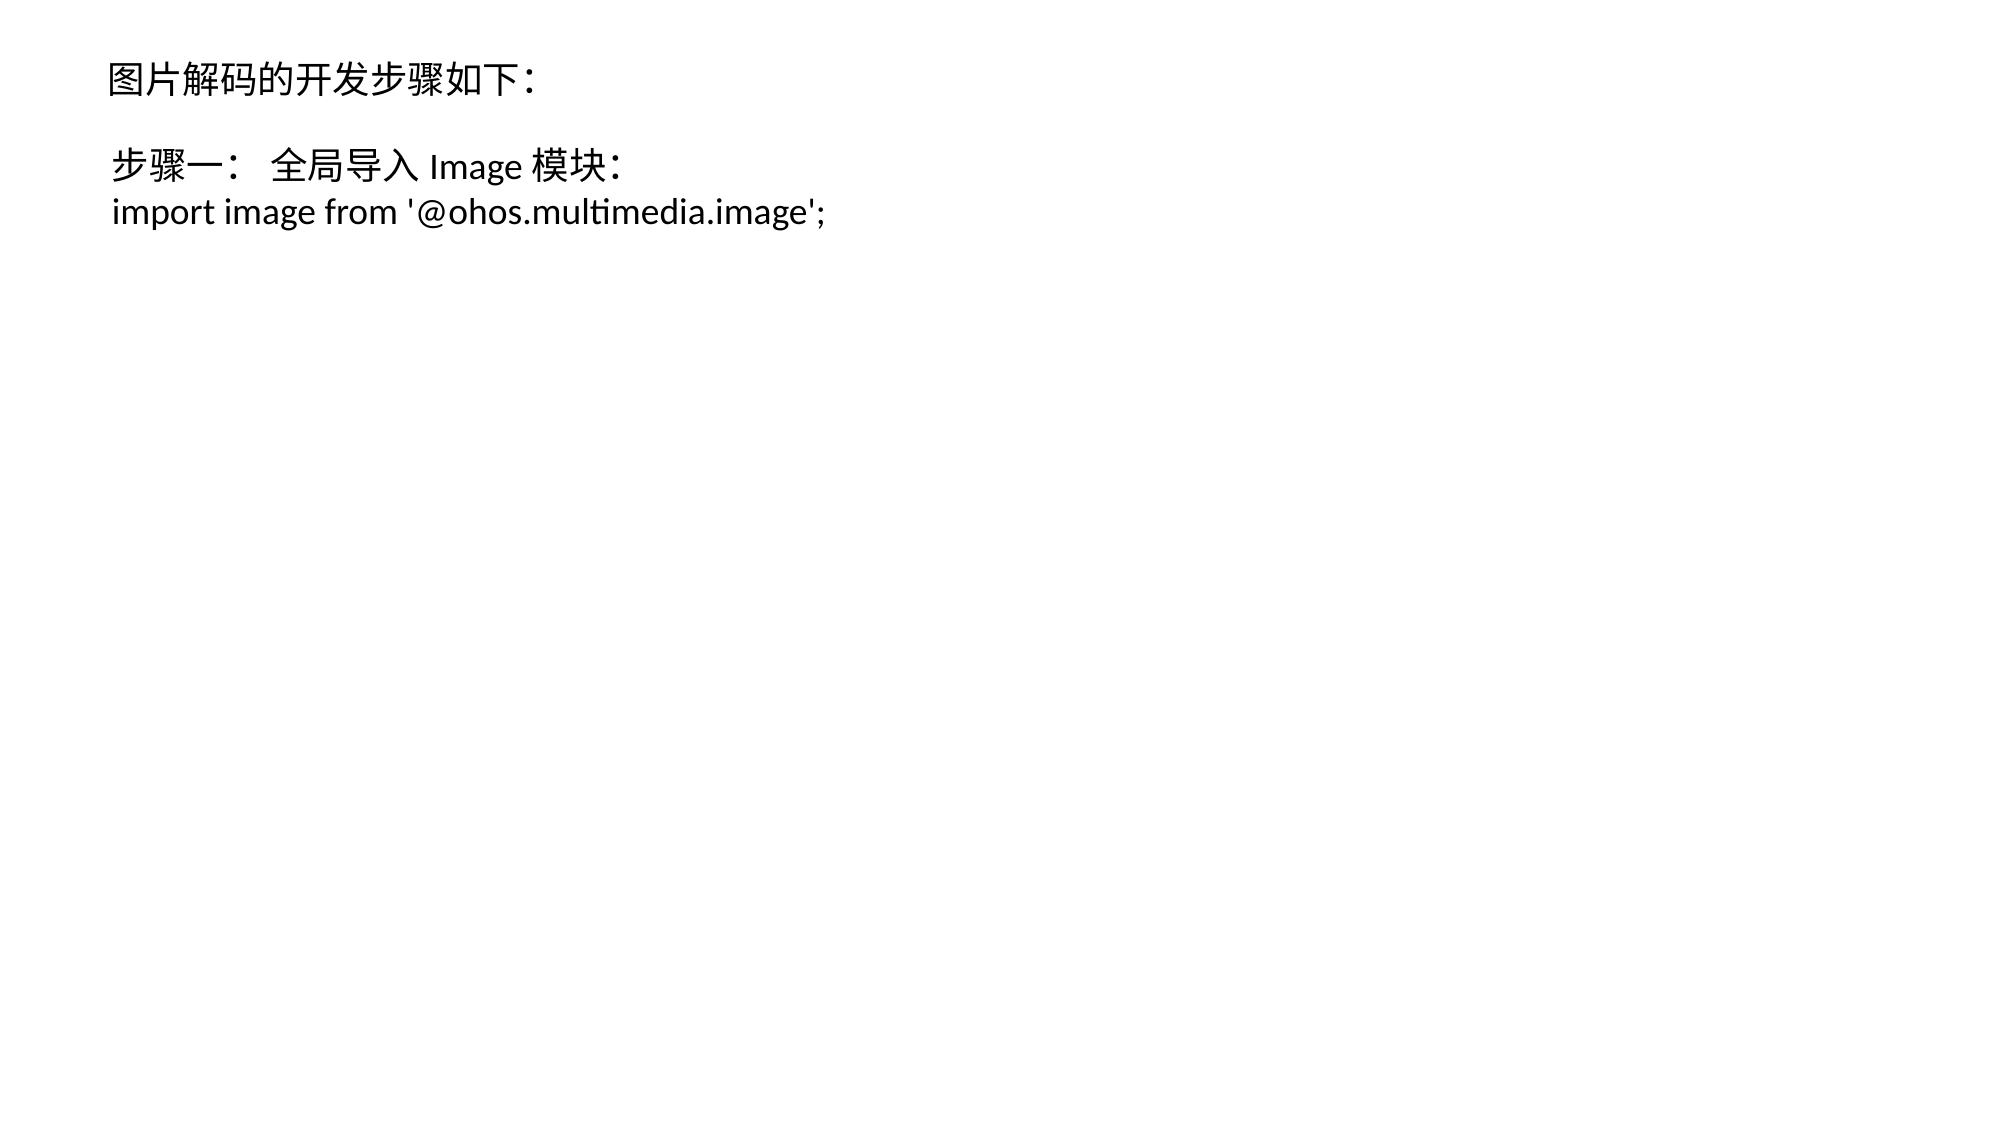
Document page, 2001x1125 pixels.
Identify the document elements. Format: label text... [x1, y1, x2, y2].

text_box 图片解码的开发步骤如下： [92, 48, 693, 109]
text_box 步骤一： 全局导入Image模块： import image from '@ohos.multimedia.image'; [97, 135, 888, 240]
